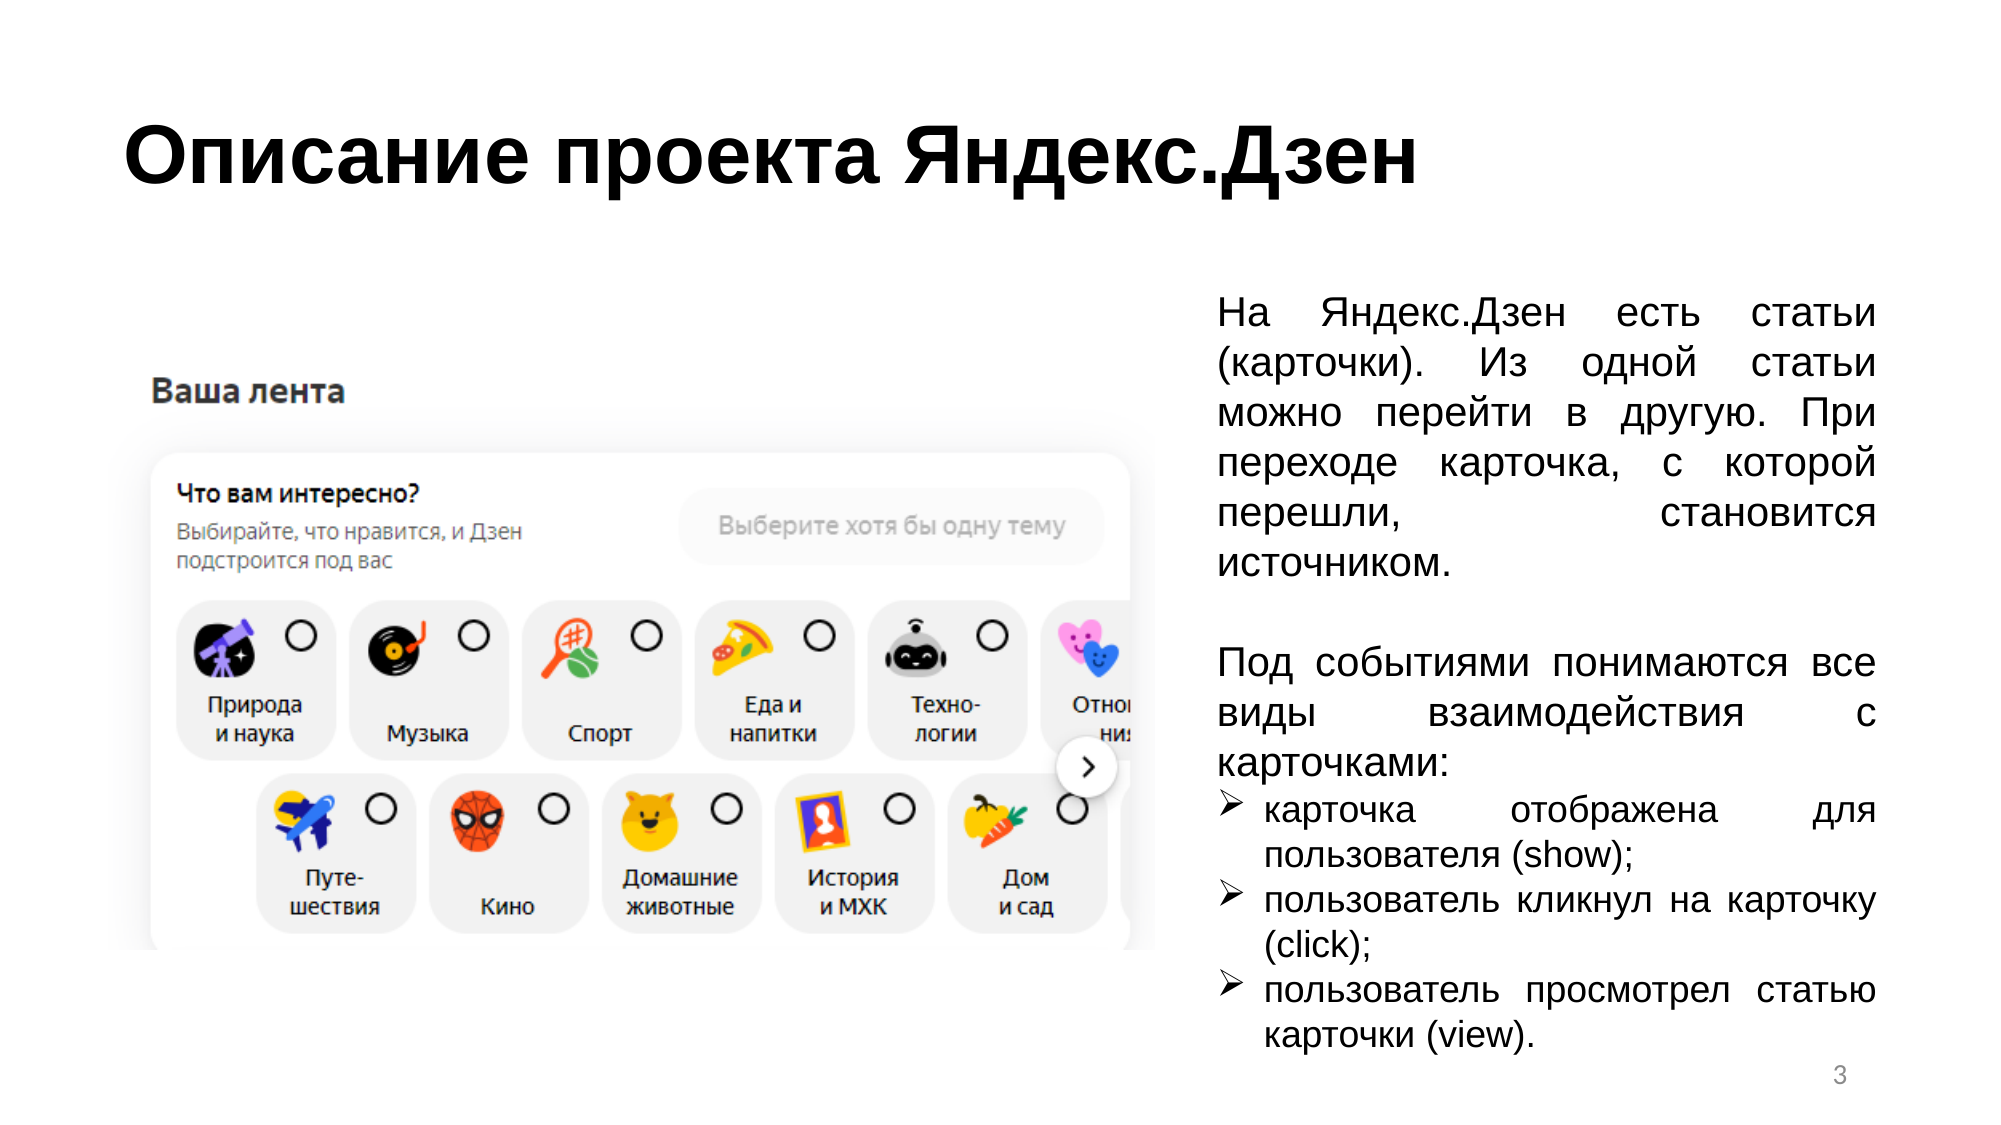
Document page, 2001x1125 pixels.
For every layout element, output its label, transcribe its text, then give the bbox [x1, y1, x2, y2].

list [108, 348, 1156, 950]
title Описание проекта Яндекс.Дзен [108, 48, 1834, 266]
slide_number 3 [1412, 1042, 1863, 1103]
text_box На Яндекс.Дзен есть статьи (карточки). Из одной статьи можно перейти в другую. При переходе карточка, с которой перешли, становится источником. Под событиями понимаются все виды взаимодействия с карточками: карточка отображена для пользователя (show); пользователь кликнул на карточку (click); пользователь просмотрел статью карточки (view). [1202, 277, 1892, 1063]
